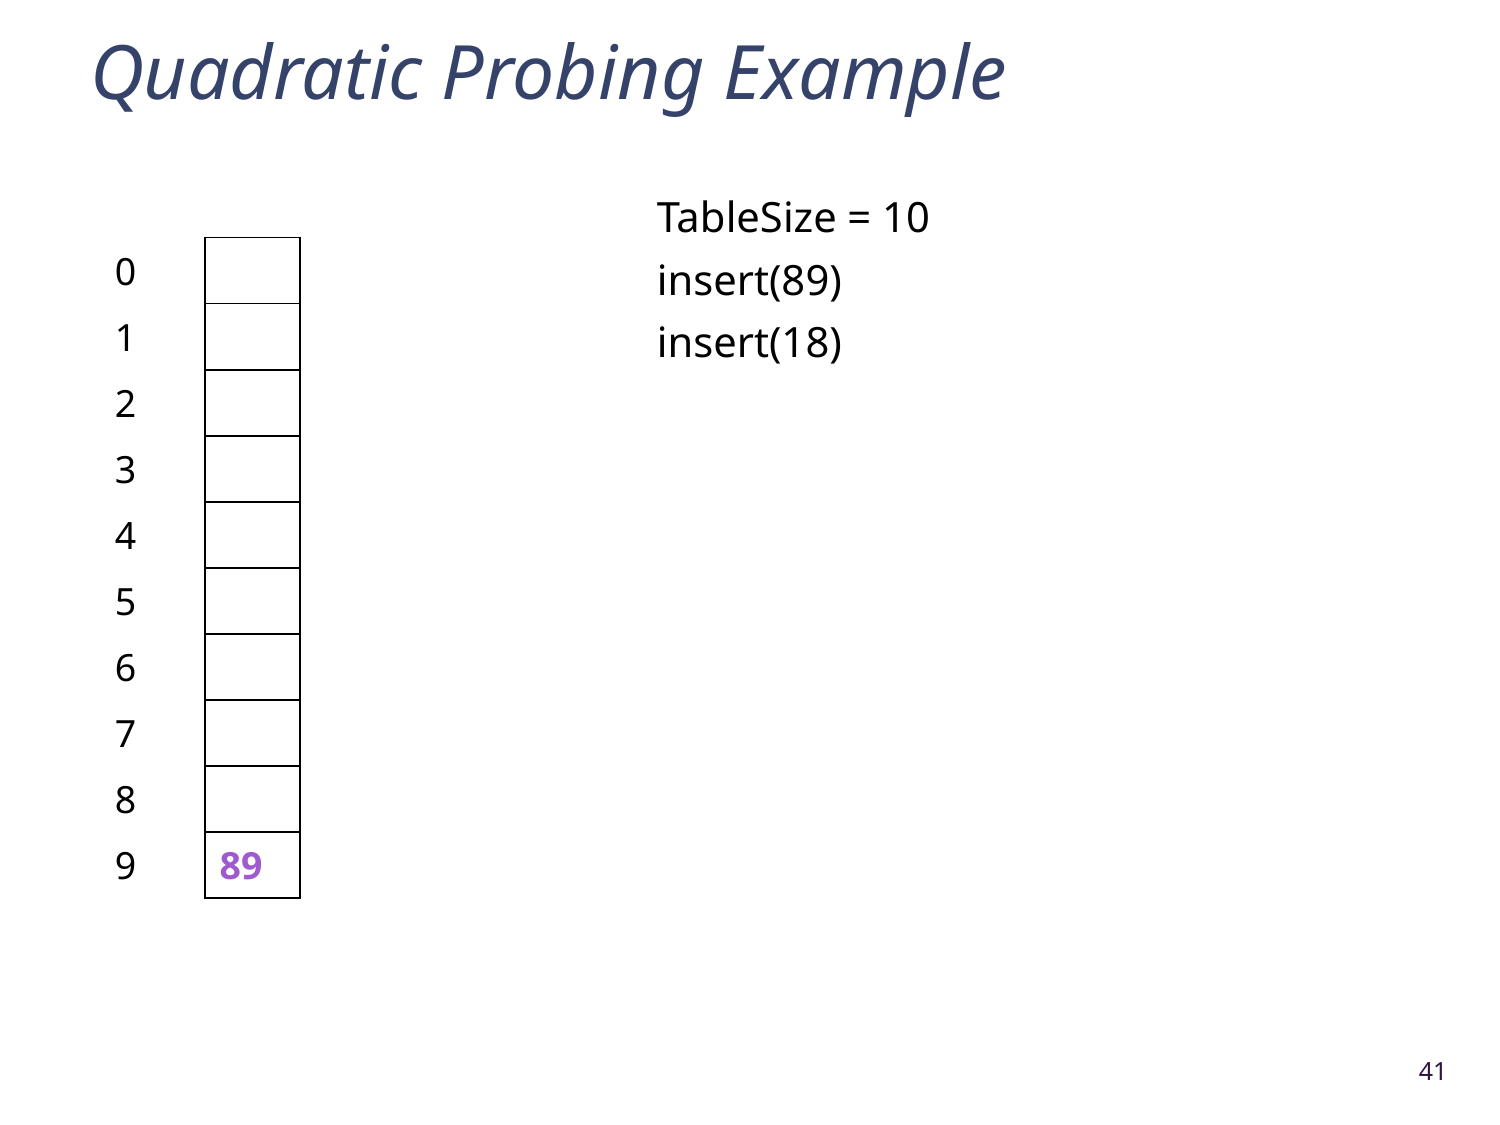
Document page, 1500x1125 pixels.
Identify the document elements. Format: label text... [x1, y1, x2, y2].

table_cell 8 [100, 766, 204, 832]
table_cell 89 [206, 833, 299, 897]
table_cell 6 [100, 634, 204, 700]
table_cell [206, 635, 299, 699]
table_cell [206, 569, 299, 633]
table_cell 4 [100, 502, 204, 568]
title Quadratic Probing Example [75, 24, 1463, 105]
table_cell 3 [100, 436, 204, 502]
table_cell [206, 701, 299, 765]
slide_number 41 [1333, 1042, 1463, 1103]
text_box TableSize = 10 insert(89) insert(18) [642, 183, 1365, 374]
table_cell 7 [100, 700, 204, 766]
table_cell [206, 371, 299, 435]
table_cell 1 [100, 304, 204, 370]
table_cell 2 [100, 370, 204, 436]
table_header [206, 238, 299, 303]
table_cell [206, 437, 299, 501]
table_cell [206, 767, 299, 831]
table_header 0 [100, 238, 204, 304]
table_cell [206, 304, 299, 369]
table_cell 5 [100, 568, 204, 634]
table_cell 9 [100, 832, 204, 898]
table_cell [206, 503, 299, 567]
